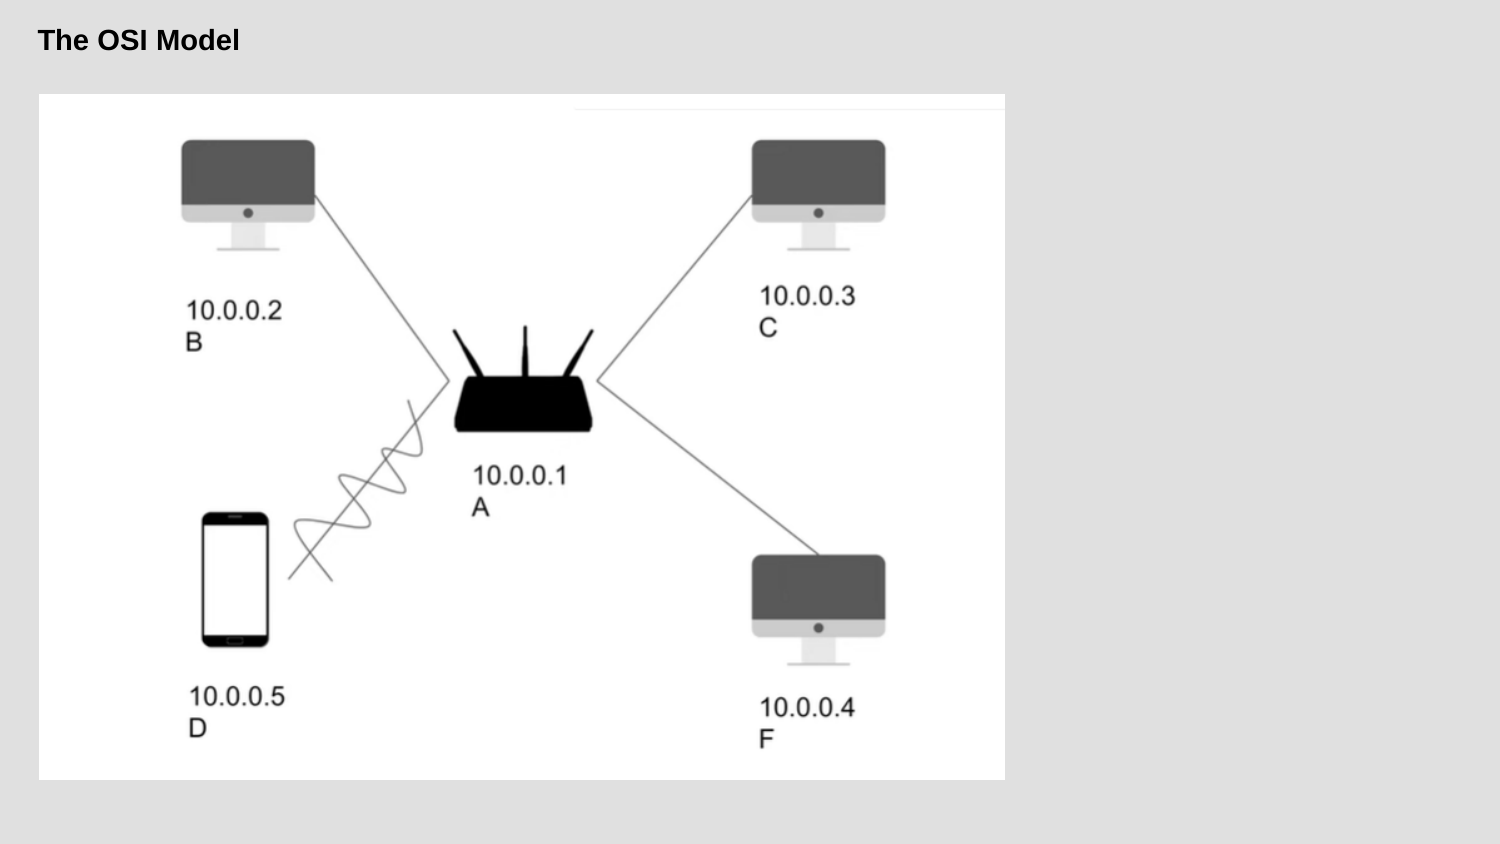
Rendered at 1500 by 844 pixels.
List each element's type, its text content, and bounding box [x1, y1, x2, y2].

text_box The OSI Model [22, 13, 773, 64]
picture [38, 93, 1005, 780]
